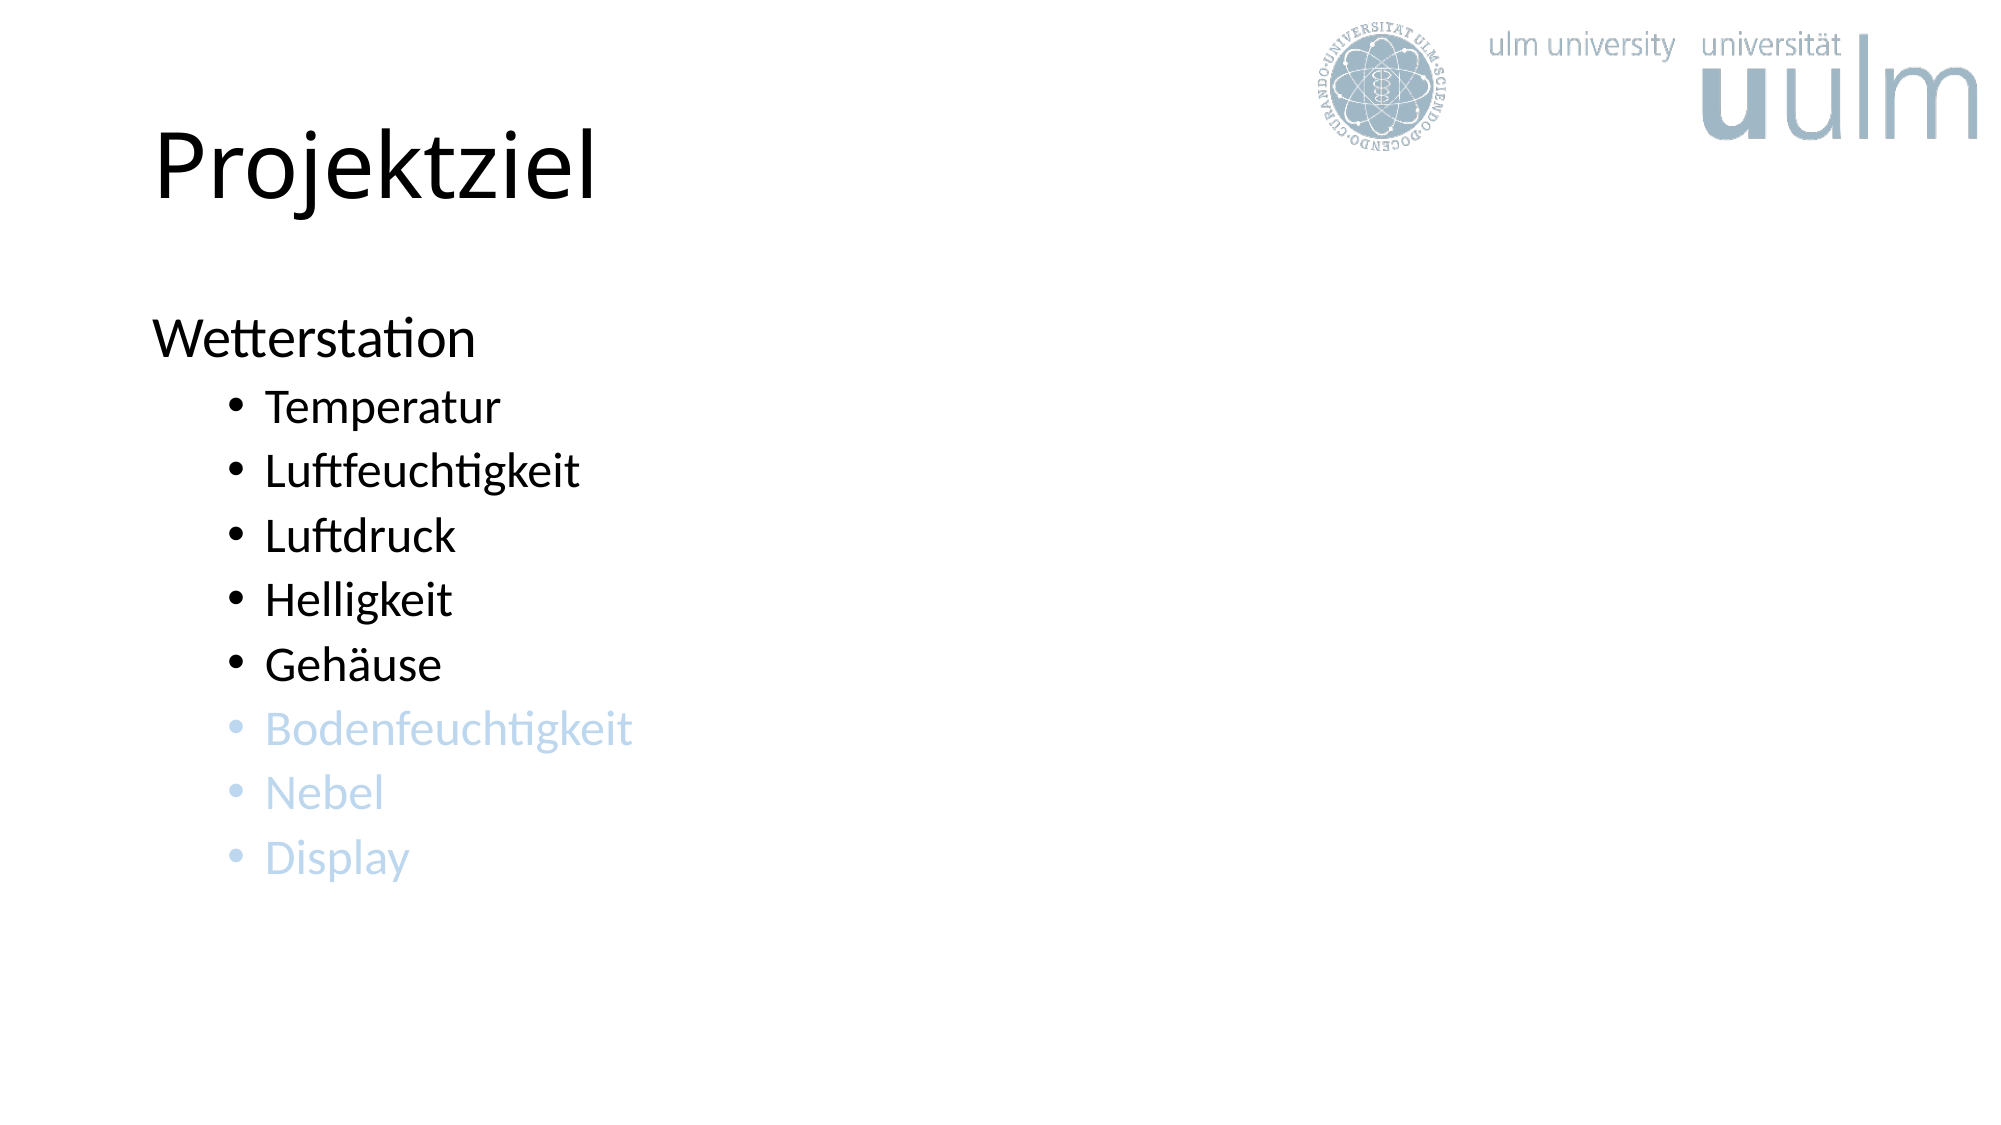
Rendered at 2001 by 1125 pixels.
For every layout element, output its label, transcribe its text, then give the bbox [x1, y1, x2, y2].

title Projektziel [137, 59, 1863, 278]
picture [1317, 22, 1978, 151]
list Wetterstation Temperatur Luftfeuchtigkeit Luftdruck Helligkeit Gehäuse Bodenfeuchtigkeit Nebel Display [137, 299, 1863, 1014]
